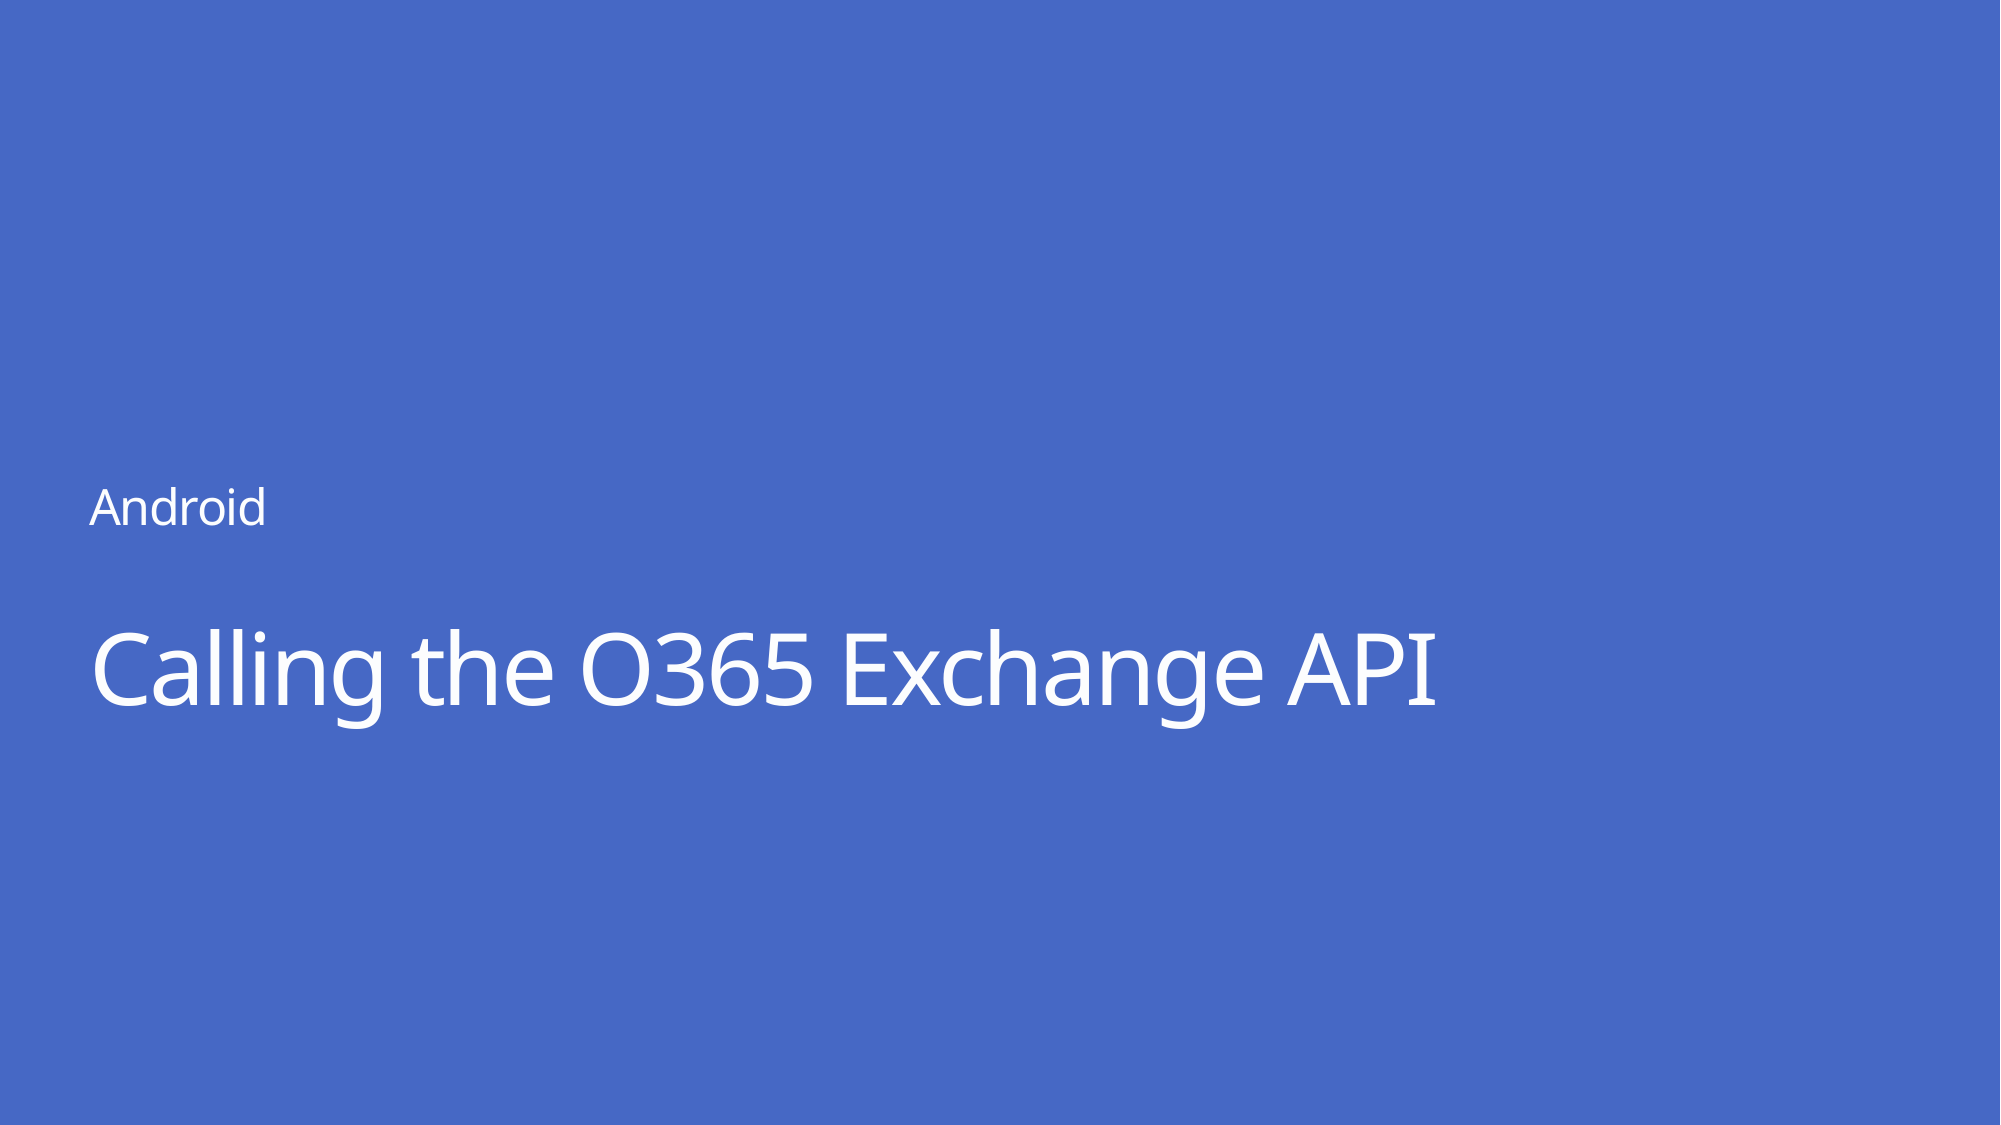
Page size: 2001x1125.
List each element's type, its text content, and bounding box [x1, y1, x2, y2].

subtitle Android [89, 482, 1953, 606]
title Calling the O365 Exchange API [89, 619, 1953, 937]
